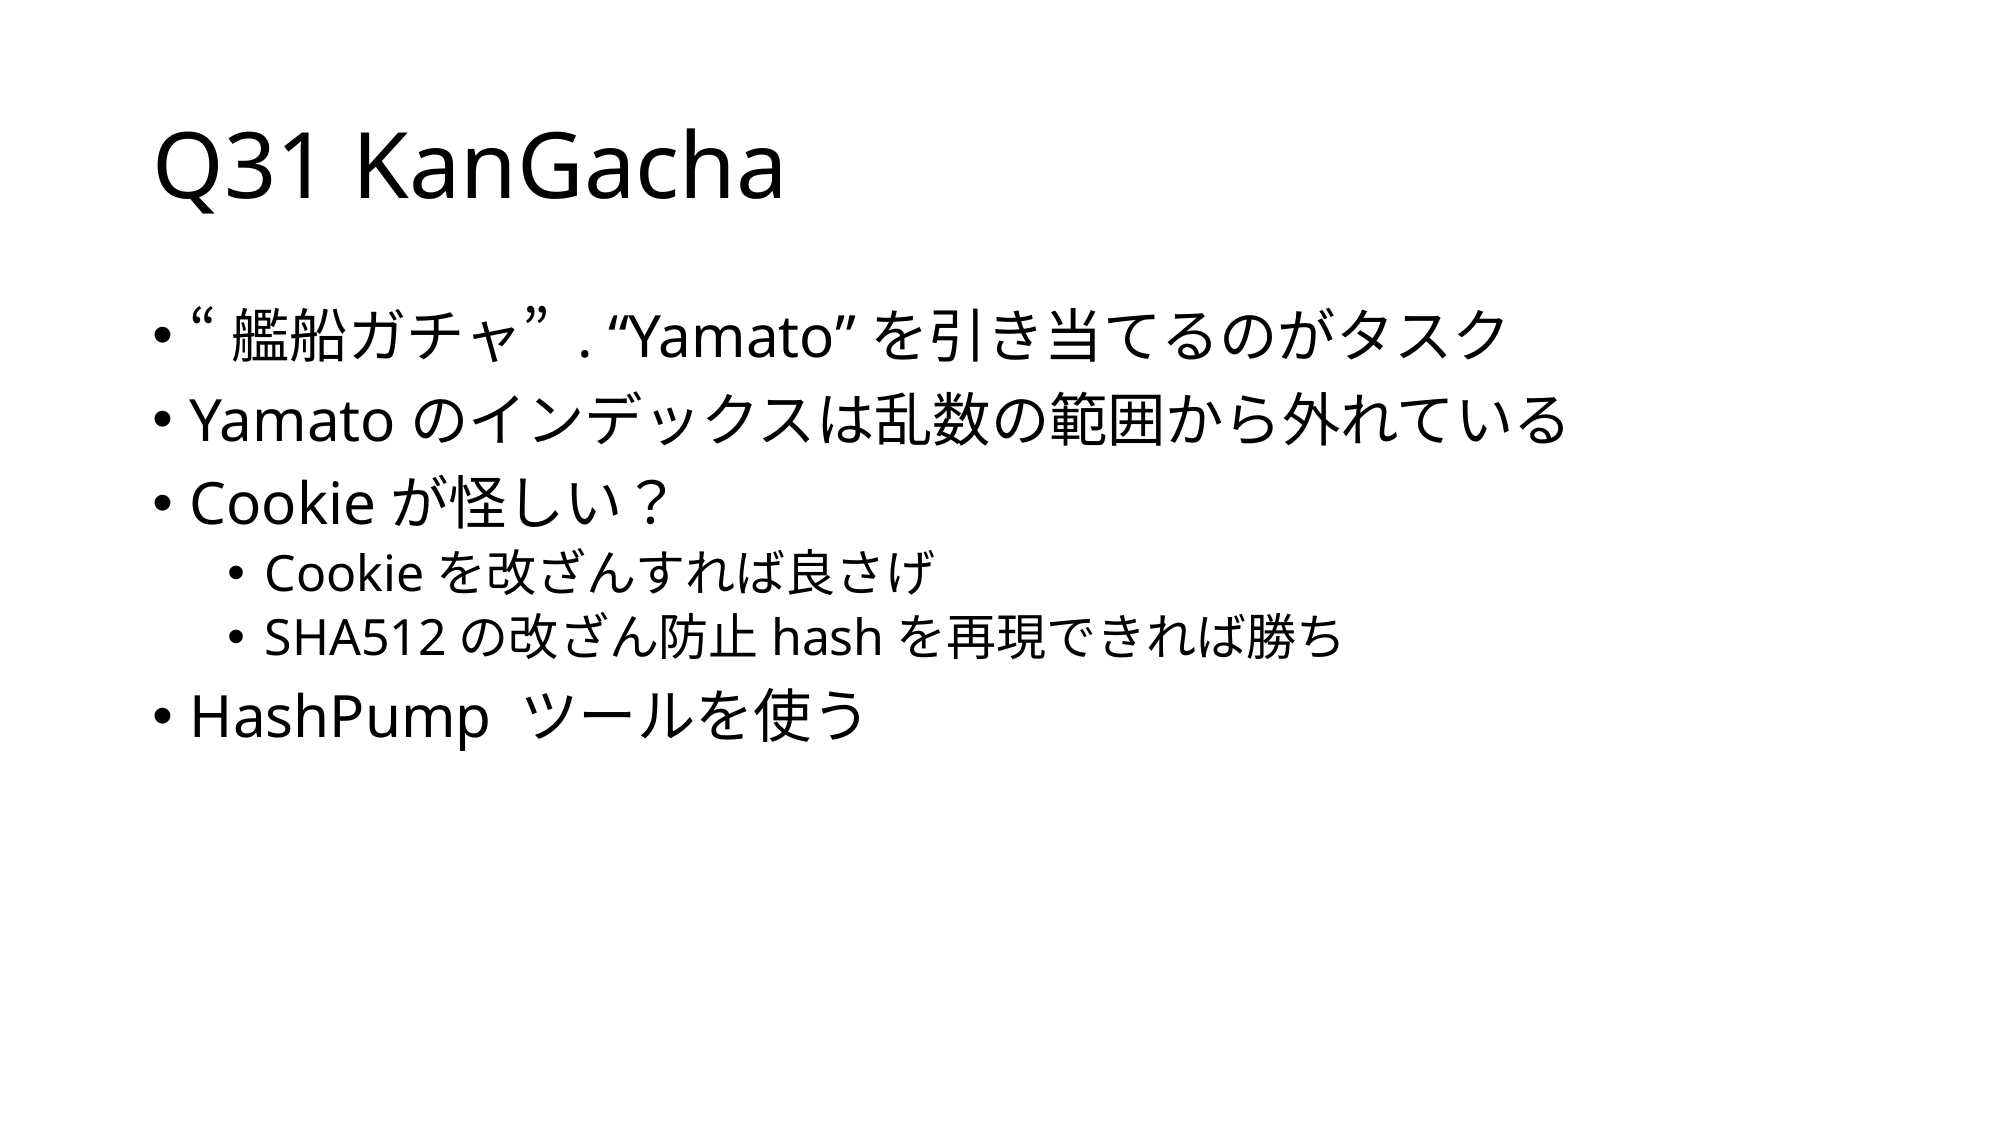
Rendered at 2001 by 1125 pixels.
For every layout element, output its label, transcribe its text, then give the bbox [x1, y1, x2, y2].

list “艦船ガチャ” . “Yamato”を引き当てるのがタスク Yamatoのインデックスは乱数の範囲から外れている Cookieが怪しい？ Cookieを改ざんすれば良さげ SHA512の改ざん防止hashを再現できれば勝ち HashPump ツールを使う [137, 299, 1863, 1014]
title Q31 KanGacha [137, 59, 1863, 278]
